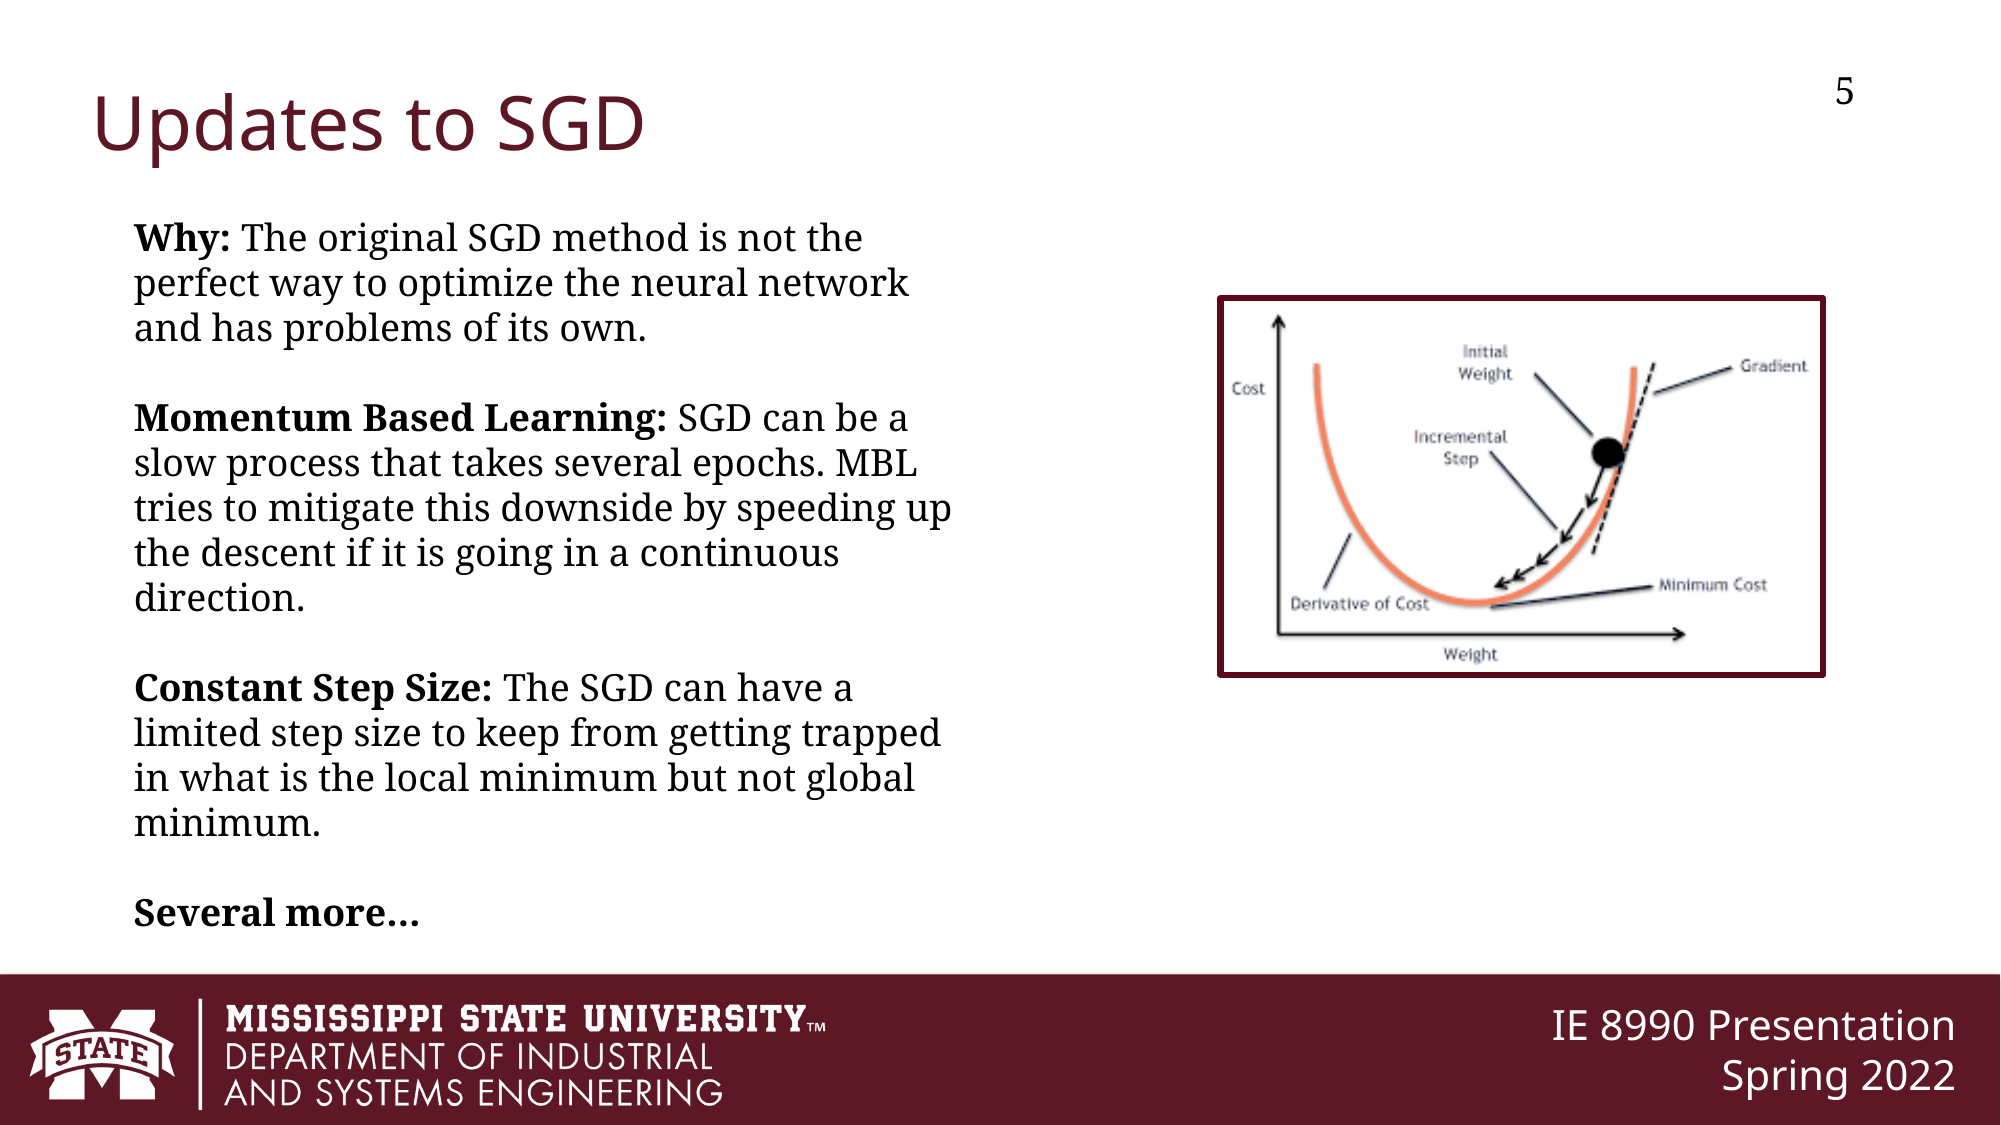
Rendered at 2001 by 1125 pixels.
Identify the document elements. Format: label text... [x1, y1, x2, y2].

picture [1223, 301, 1821, 672]
text_box Why: The original SGD method is not the perfect way to optimize the neural network and has problems of its own. Momentum Based Learning: SGD can be a slow process that takes several epochs. MBL tries to mitigate this downside by speeding up the descent if it is going in a continuous direction. Constant Step Size: The SGD can have a limited step size to keep from getting trapped in what is the local minimum but not global minimum. Several more… [118, 206, 1000, 942]
text_box Updates to SGD [76, 4, 1803, 236]
picture [0, 974, 847, 1125]
text_box 5 [1819, 59, 1896, 120]
